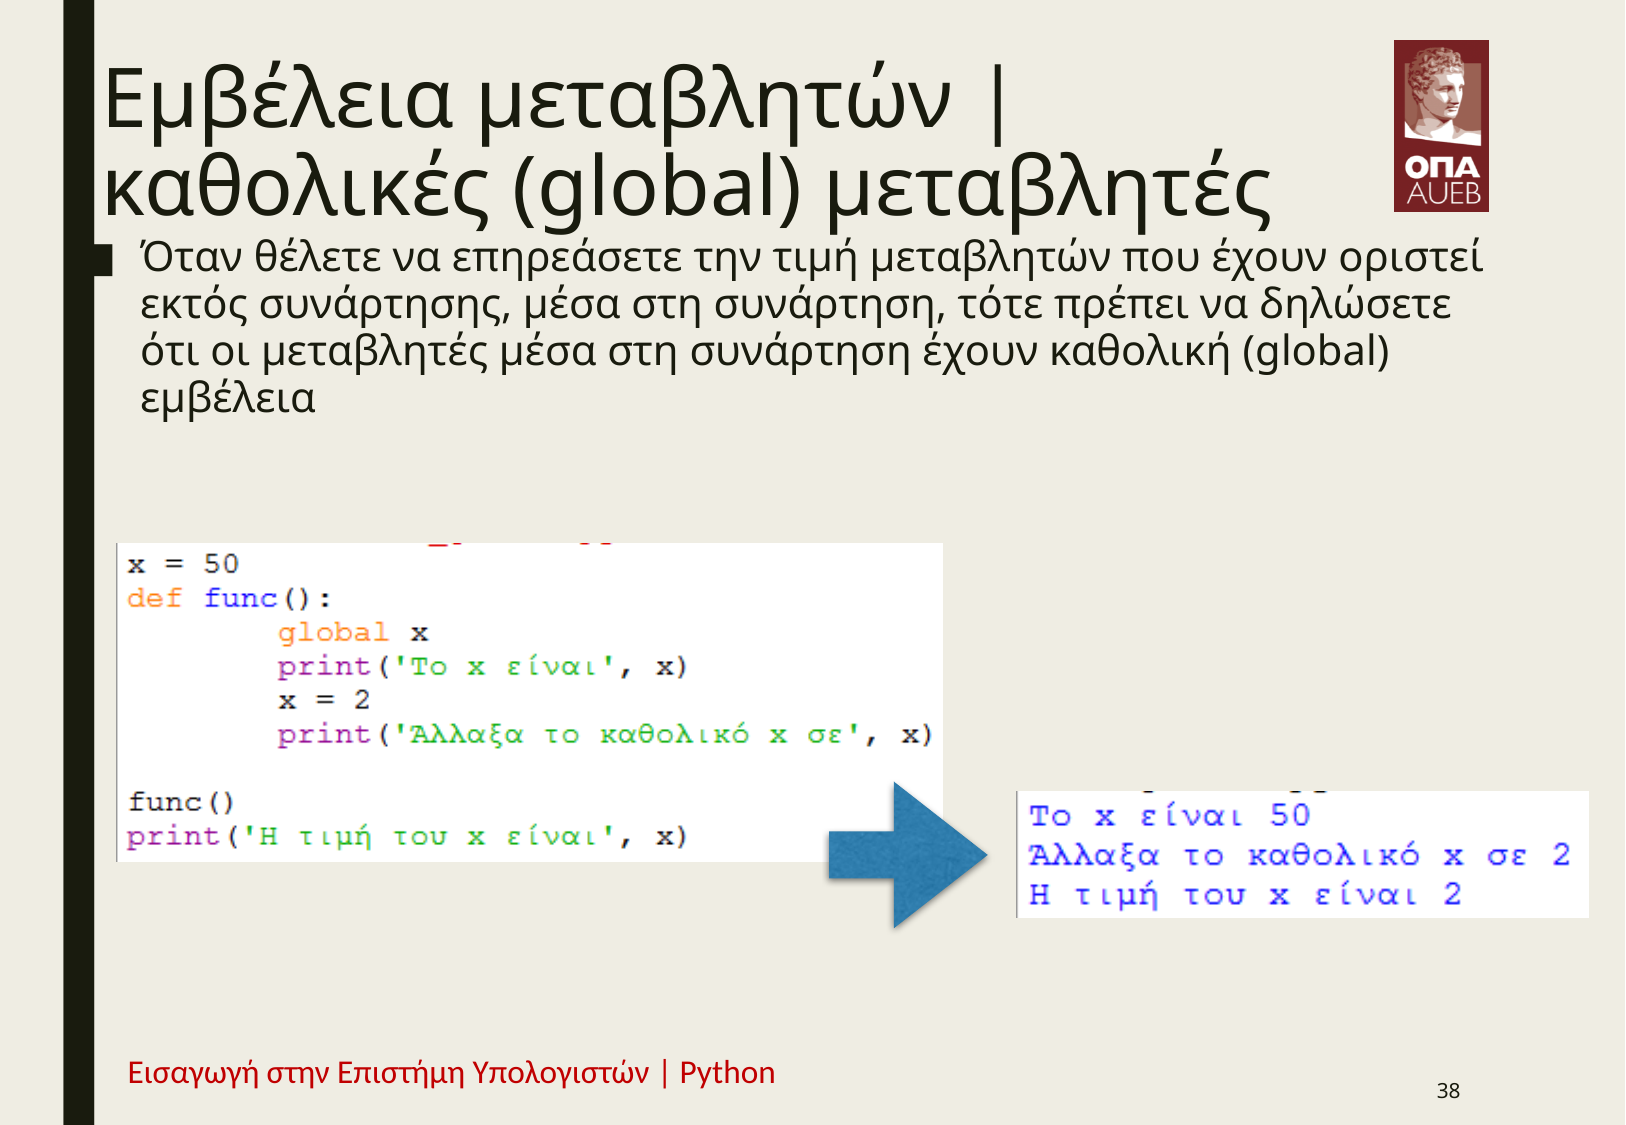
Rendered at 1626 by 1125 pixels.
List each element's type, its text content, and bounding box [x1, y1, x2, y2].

list Όταν θέλετε να επηρεάσετε την τιμή μεταβλητών που έχουν οριστεί εκτός συνάρτησης, μέσα στη συνάρτηση, τότε πρέπει να δηλώσετε ότι οι μεταβλητές μέσα στη συνάρτηση έχουν καθολική (global) εμβέλεια [61, 226, 1506, 529]
title Εμβέλεια μεταβλητών | καθολικές (global) μεταβλητές [86, 49, 1409, 226]
picture [116, 543, 943, 862]
footer Εισαγωγή στην Επιστήμη Υπολογιστών | Python [116, 1040, 1227, 1101]
slide_number 38 [1262, 1058, 1476, 1125]
picture [1016, 791, 1589, 918]
picture [1394, 40, 1489, 212]
text_box [829, 819, 988, 929]
